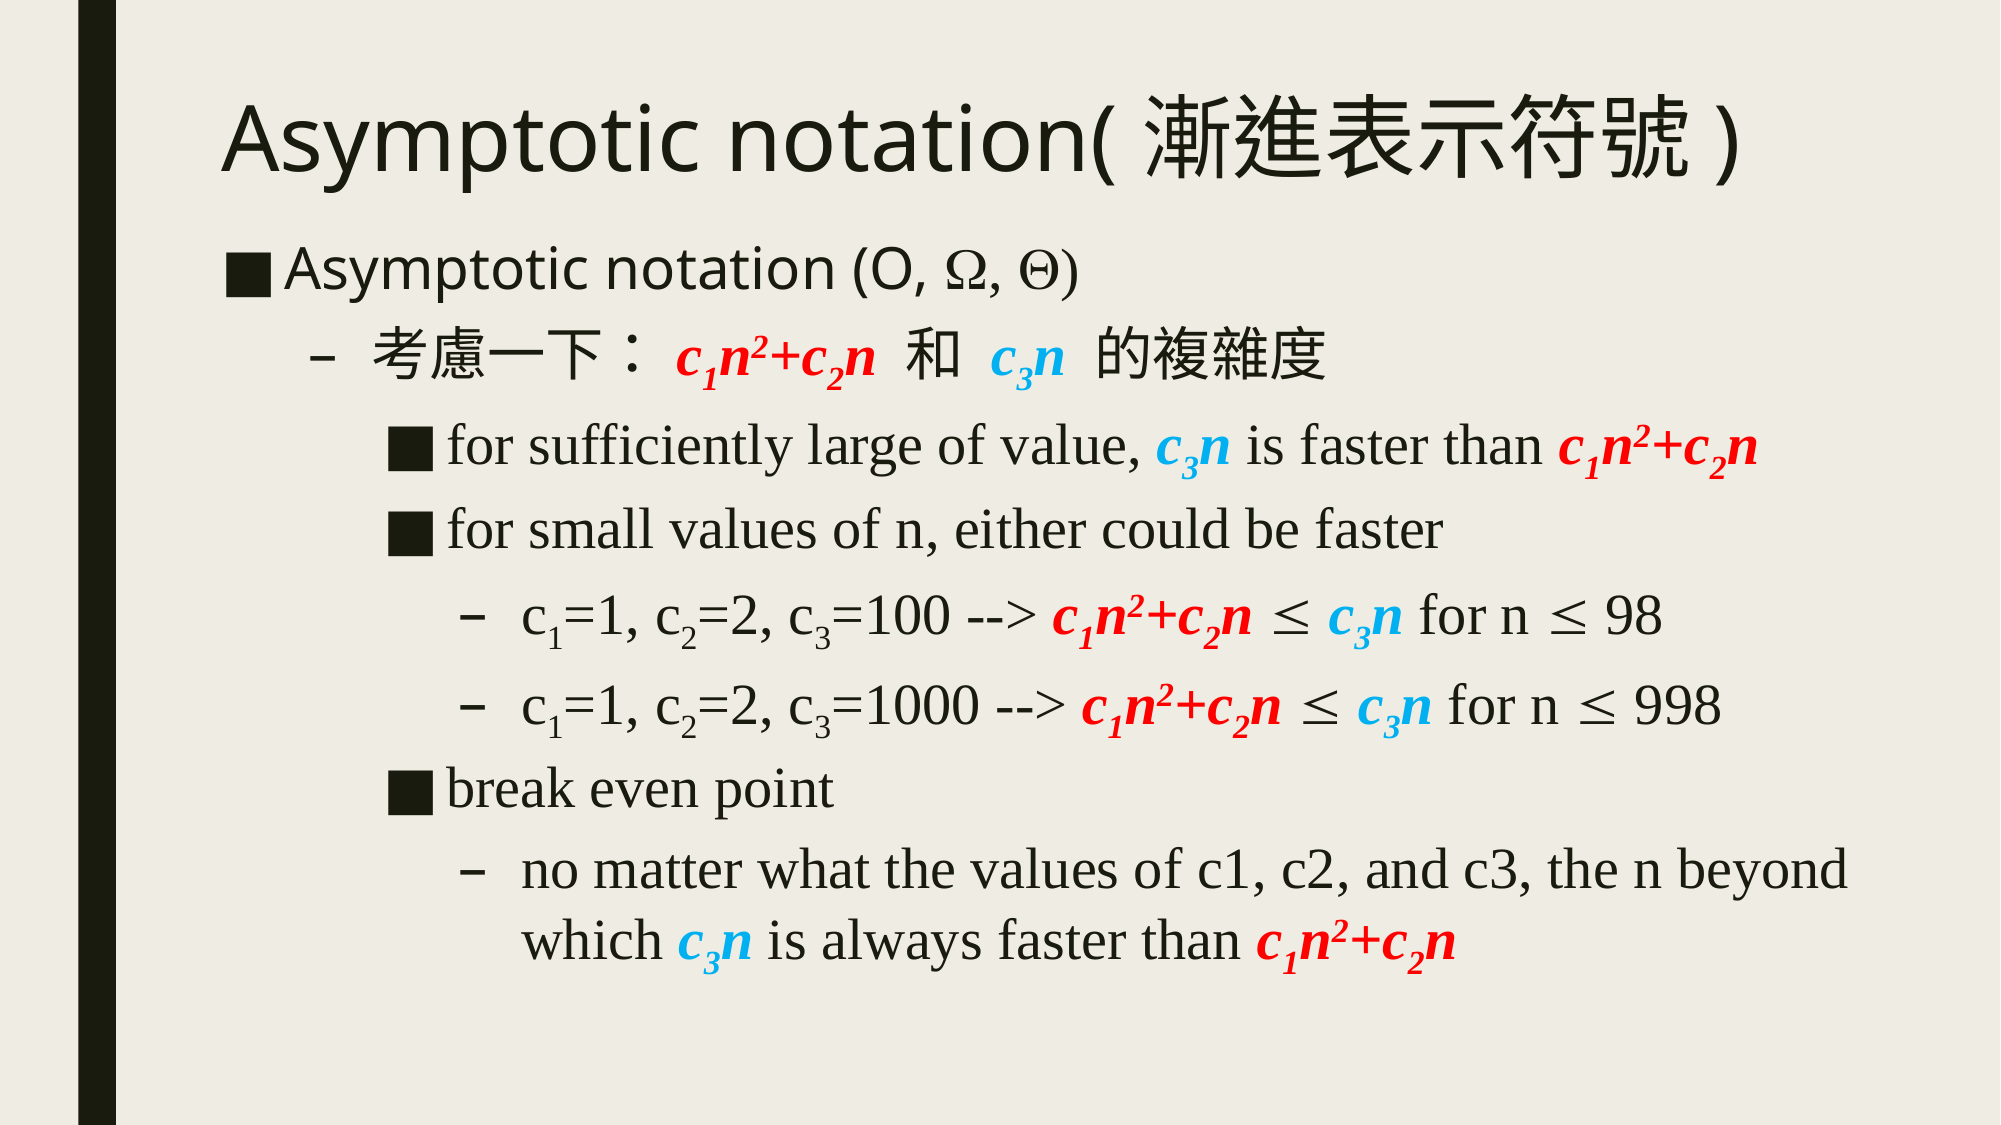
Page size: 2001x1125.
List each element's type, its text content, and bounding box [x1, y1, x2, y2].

list Asymptotic notation (O, , ) 考慮一下：c1n2+c2n 和 c3n 的複雜度 for sufficiently large of value, c3n is faster than c1n2+c2n for small values of n, either could be faster c1=1, c2=2, c3=100 --> c1n2+c2n  c3n for n  98 c1=1, c2=2, c3=1000 --> c1n2+c2n  c3n for n  998 break even point no matter what the values of c1, c2, and c3, the n beyond which c3n is always faster than c1n2+c2n [206, 229, 1878, 926]
title Asymptotic notation(漸進表示符號) [206, 86, 1856, 229]
